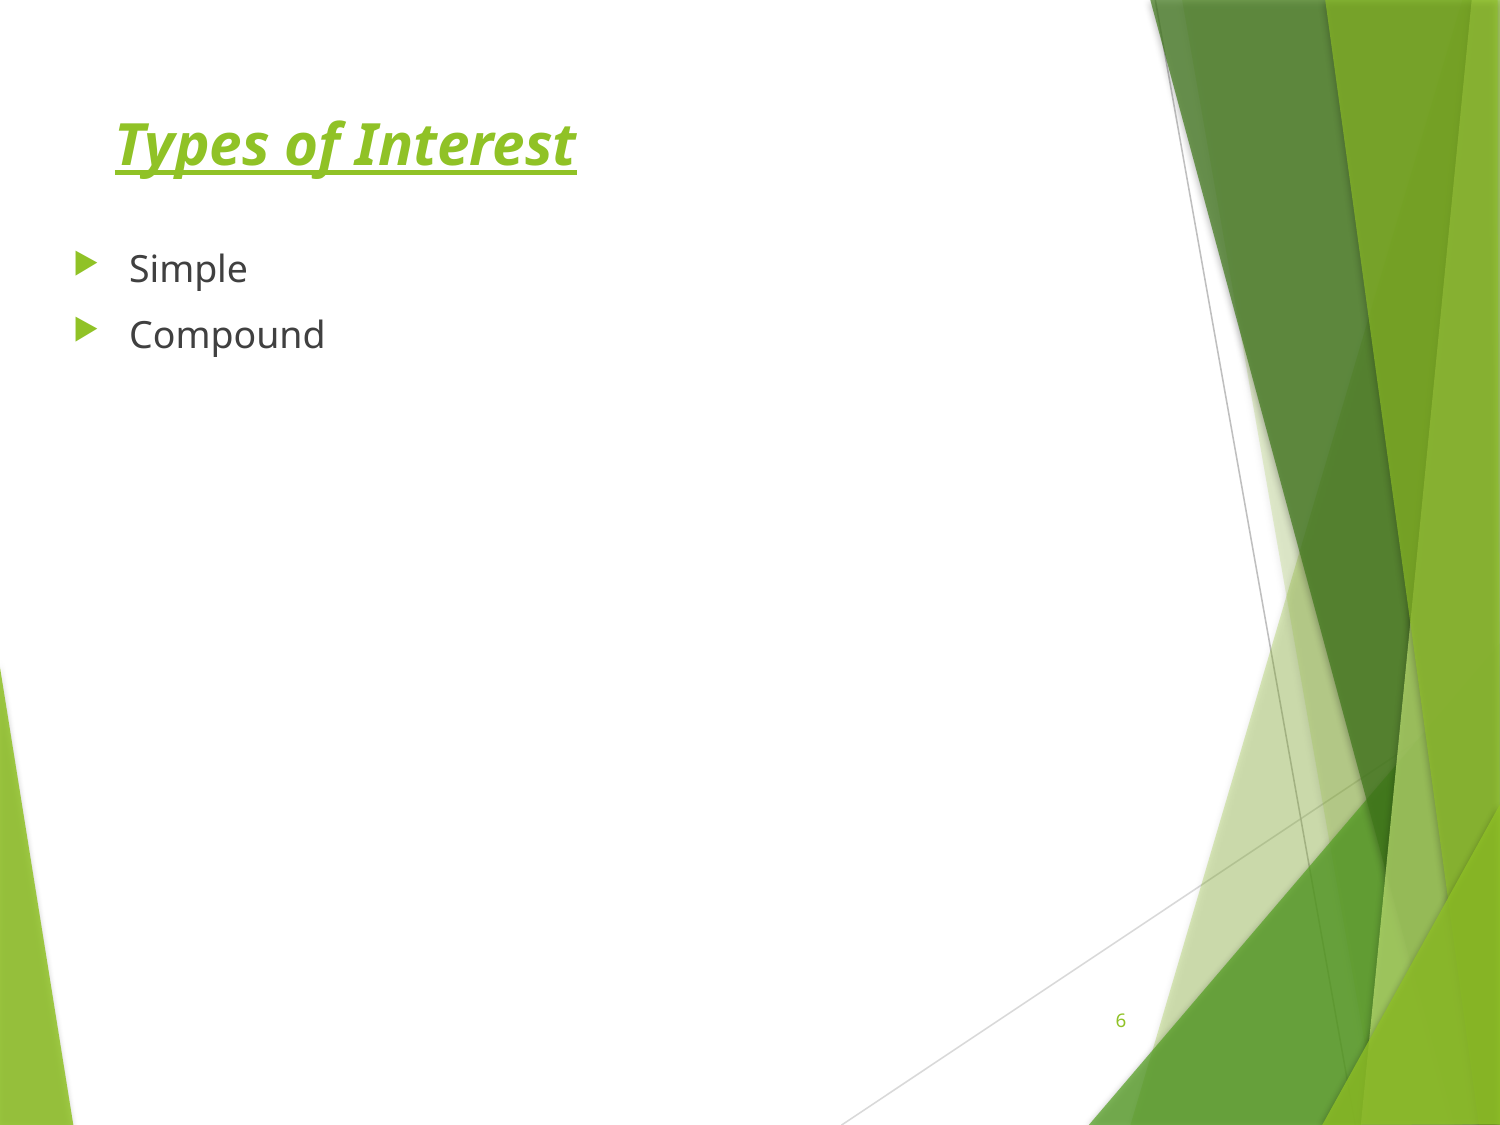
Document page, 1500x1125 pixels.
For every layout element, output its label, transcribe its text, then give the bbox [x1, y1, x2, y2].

list Simple Compound [57, 237, 1100, 875]
title Types of Interest [99, 99, 1142, 317]
slide_number 6 [1057, 991, 1142, 1051]
